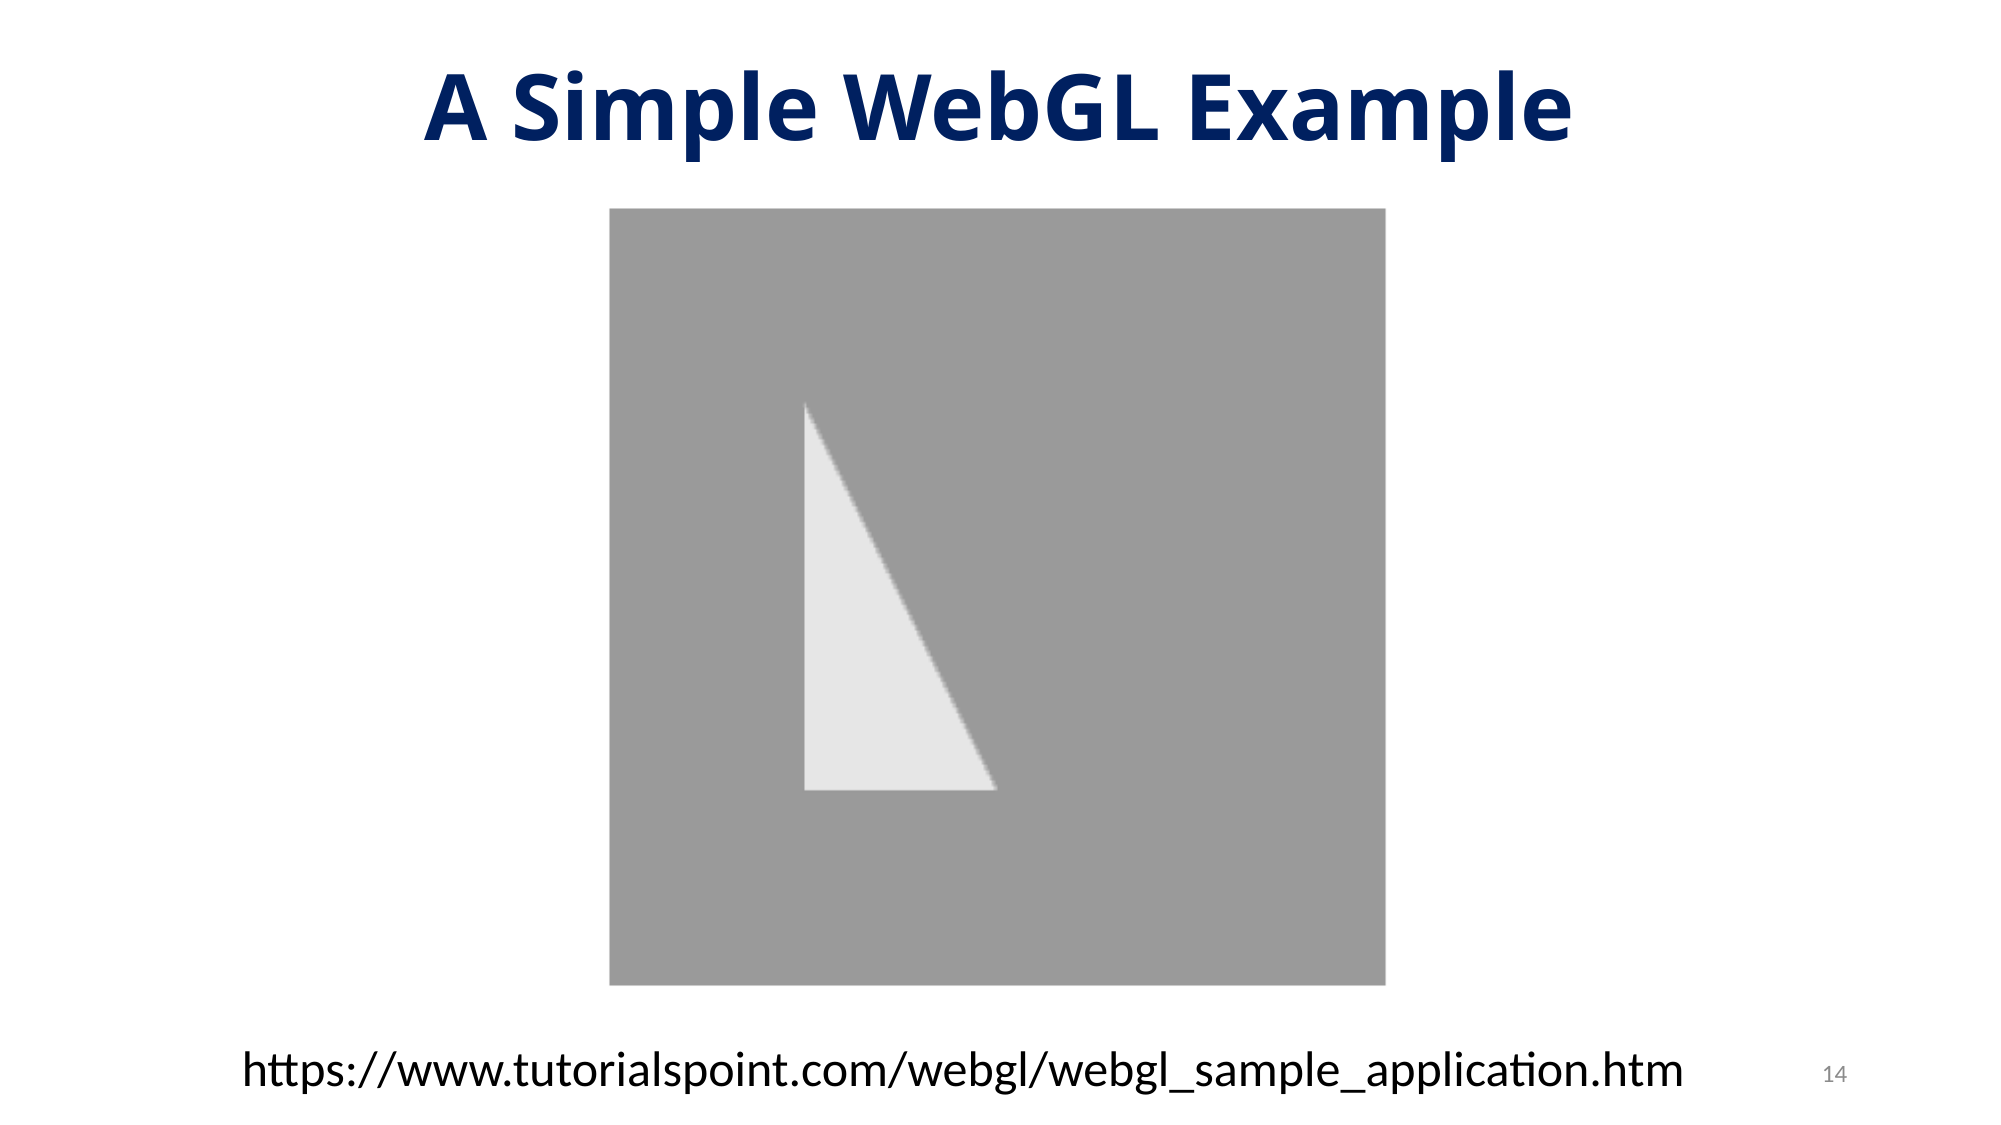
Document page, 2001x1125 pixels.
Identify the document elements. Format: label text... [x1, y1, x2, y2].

text_box https://www.tutorialspoint.com/webgl/webgl_sample_application.htm [227, 1028, 1722, 1104]
picture [606, 207, 1394, 988]
title A Simple WebGL Example [137, 1, 1863, 220]
slide_number 14 [1722, 1042, 1863, 1103]
